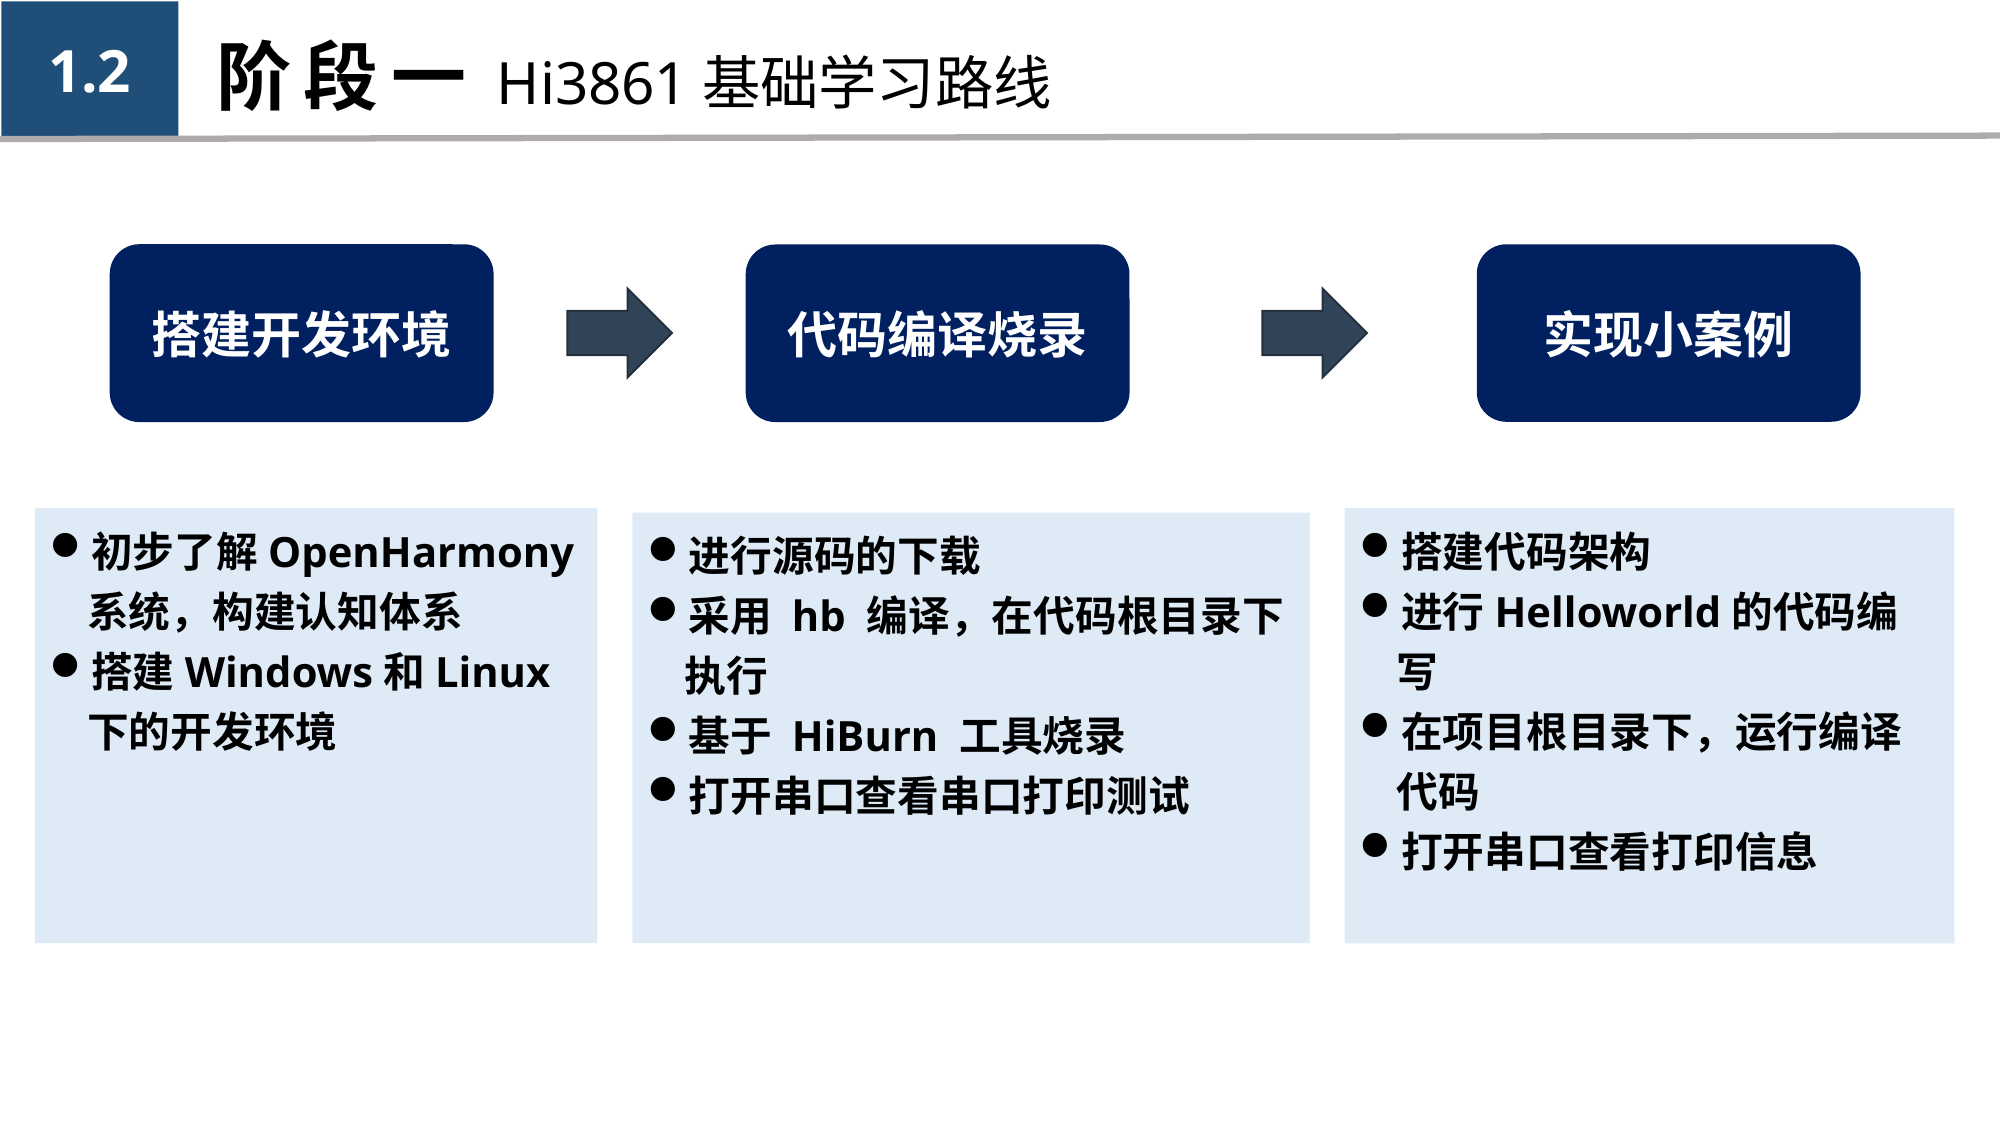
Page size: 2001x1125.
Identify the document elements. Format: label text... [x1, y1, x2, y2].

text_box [0, 135, 2000, 139]
text_box 搭建开发环境 [109, 244, 494, 423]
text_box 1.2 [1, 1, 179, 135]
text_box 初步了解OpenHarmony系统，构建认知体系 搭建Windows和Linux下的开发环境 [34, 507, 598, 944]
text_box 阶段一Hi3861基础学习路线 [201, 22, 1296, 128]
text_box [566, 286, 674, 380]
text_box 进行源码的下载 采用 hb 编译，在代码根目录下执行 基于 HiBurn 工具烧录 打开串口查看串口打印测试 [632, 512, 1310, 944]
text_box 实现小案例 [1476, 244, 1861, 422]
text_box [1261, 286, 1369, 380]
text_box 代码编译烧录 [745, 244, 1130, 423]
text_box 搭建代码架构 进行Helloworld的代码编写 在项目根目录下，运行编译代码 打开串口查看打印信息 [1344, 507, 1955, 944]
